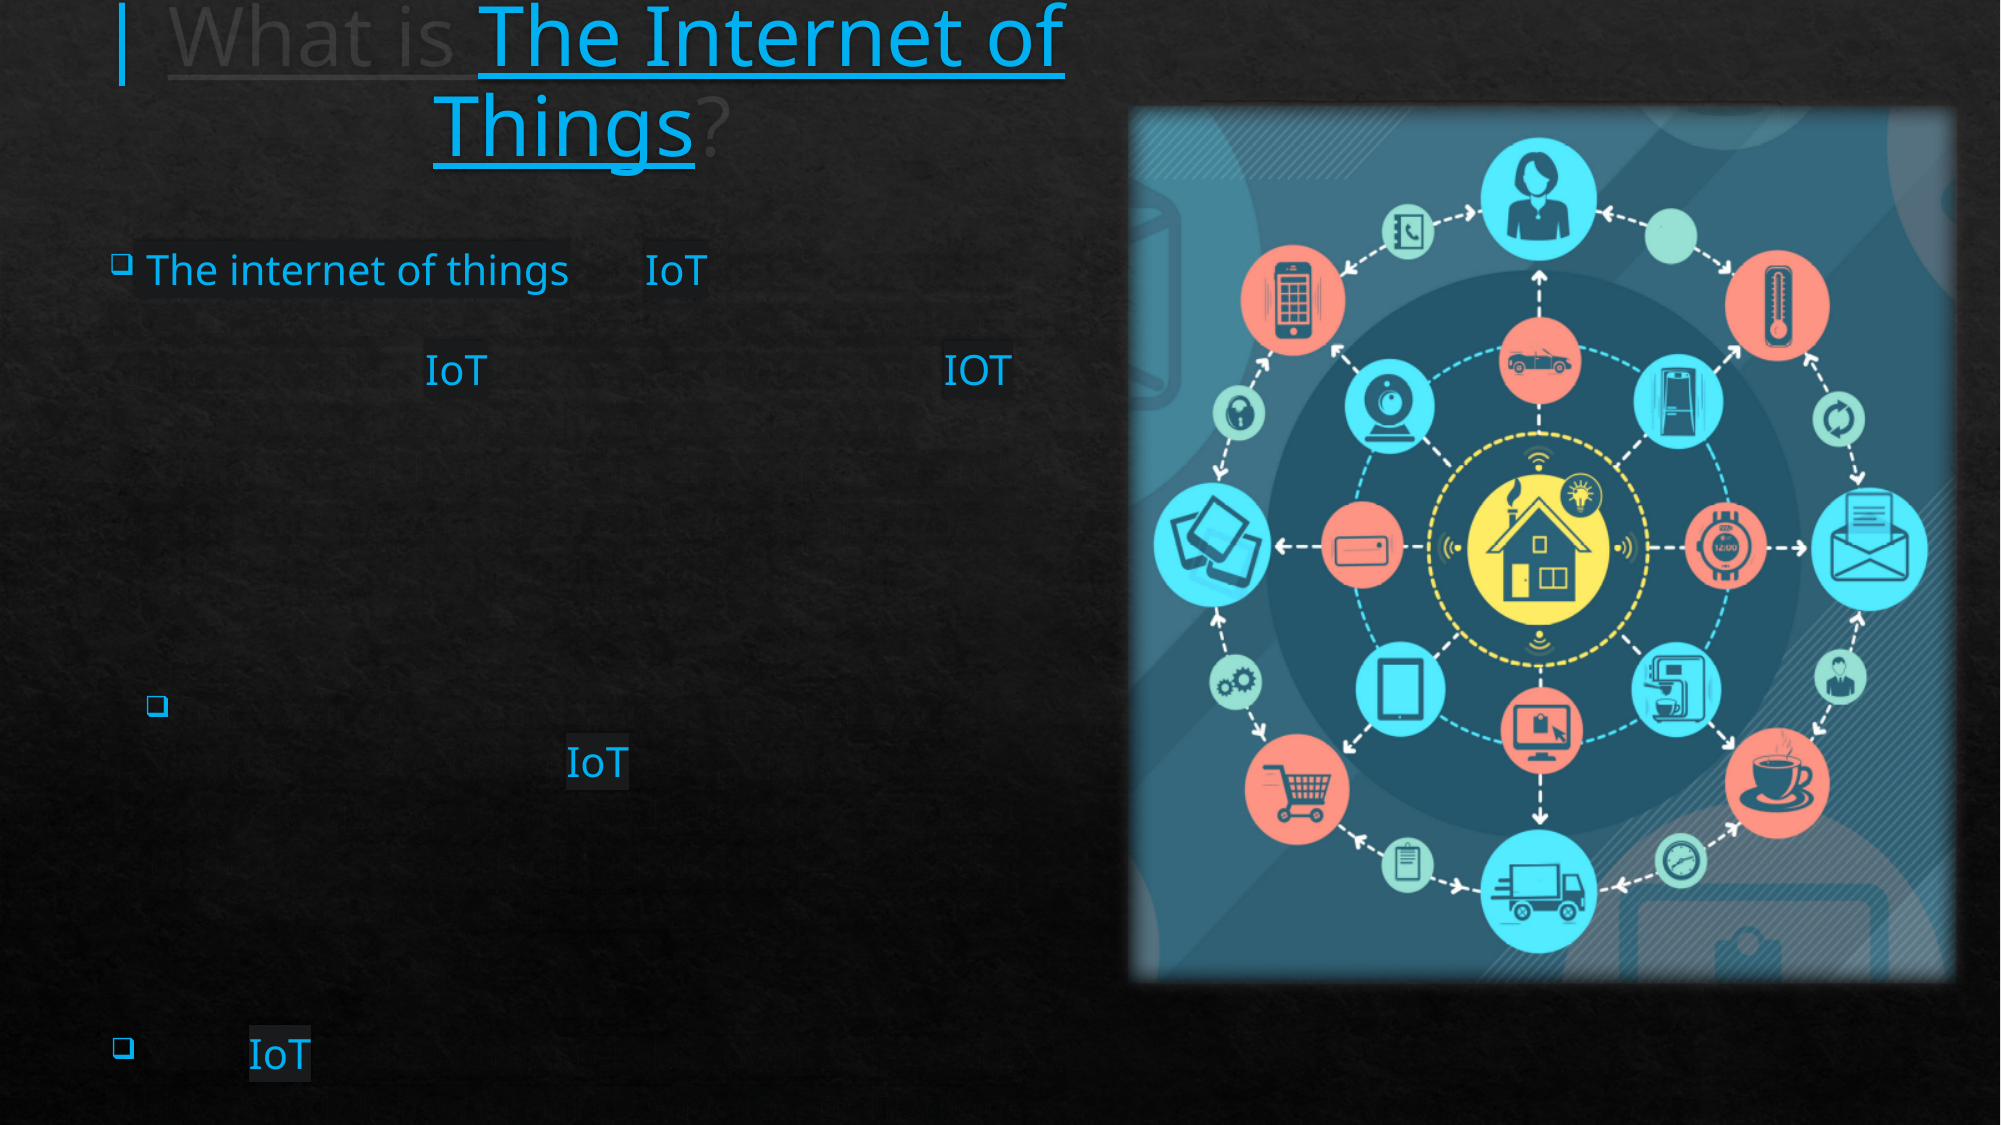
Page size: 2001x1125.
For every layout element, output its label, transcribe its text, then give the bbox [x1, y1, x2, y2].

picture [1127, 99, 1957, 983]
list The internet of things, or IoT, is a network of interrelated devices that connect and exchange data with other IoT devices and the cloud. IOT devices are typically embedded with technology such as sensors and software and can include mechanical and digital machines and consumer objects Increasingly, organizations in a variety of industries are using IoT to operate more efficiently, deliver enhanced customer service, improve decision-making and increase the value of the business With IoT, data is transferable over a network without requiring human-to-human or human-to-computer interactions. [84, 236, 1043, 1073]
title | What is The Internet of Things? [43, 30, 1122, 182]
